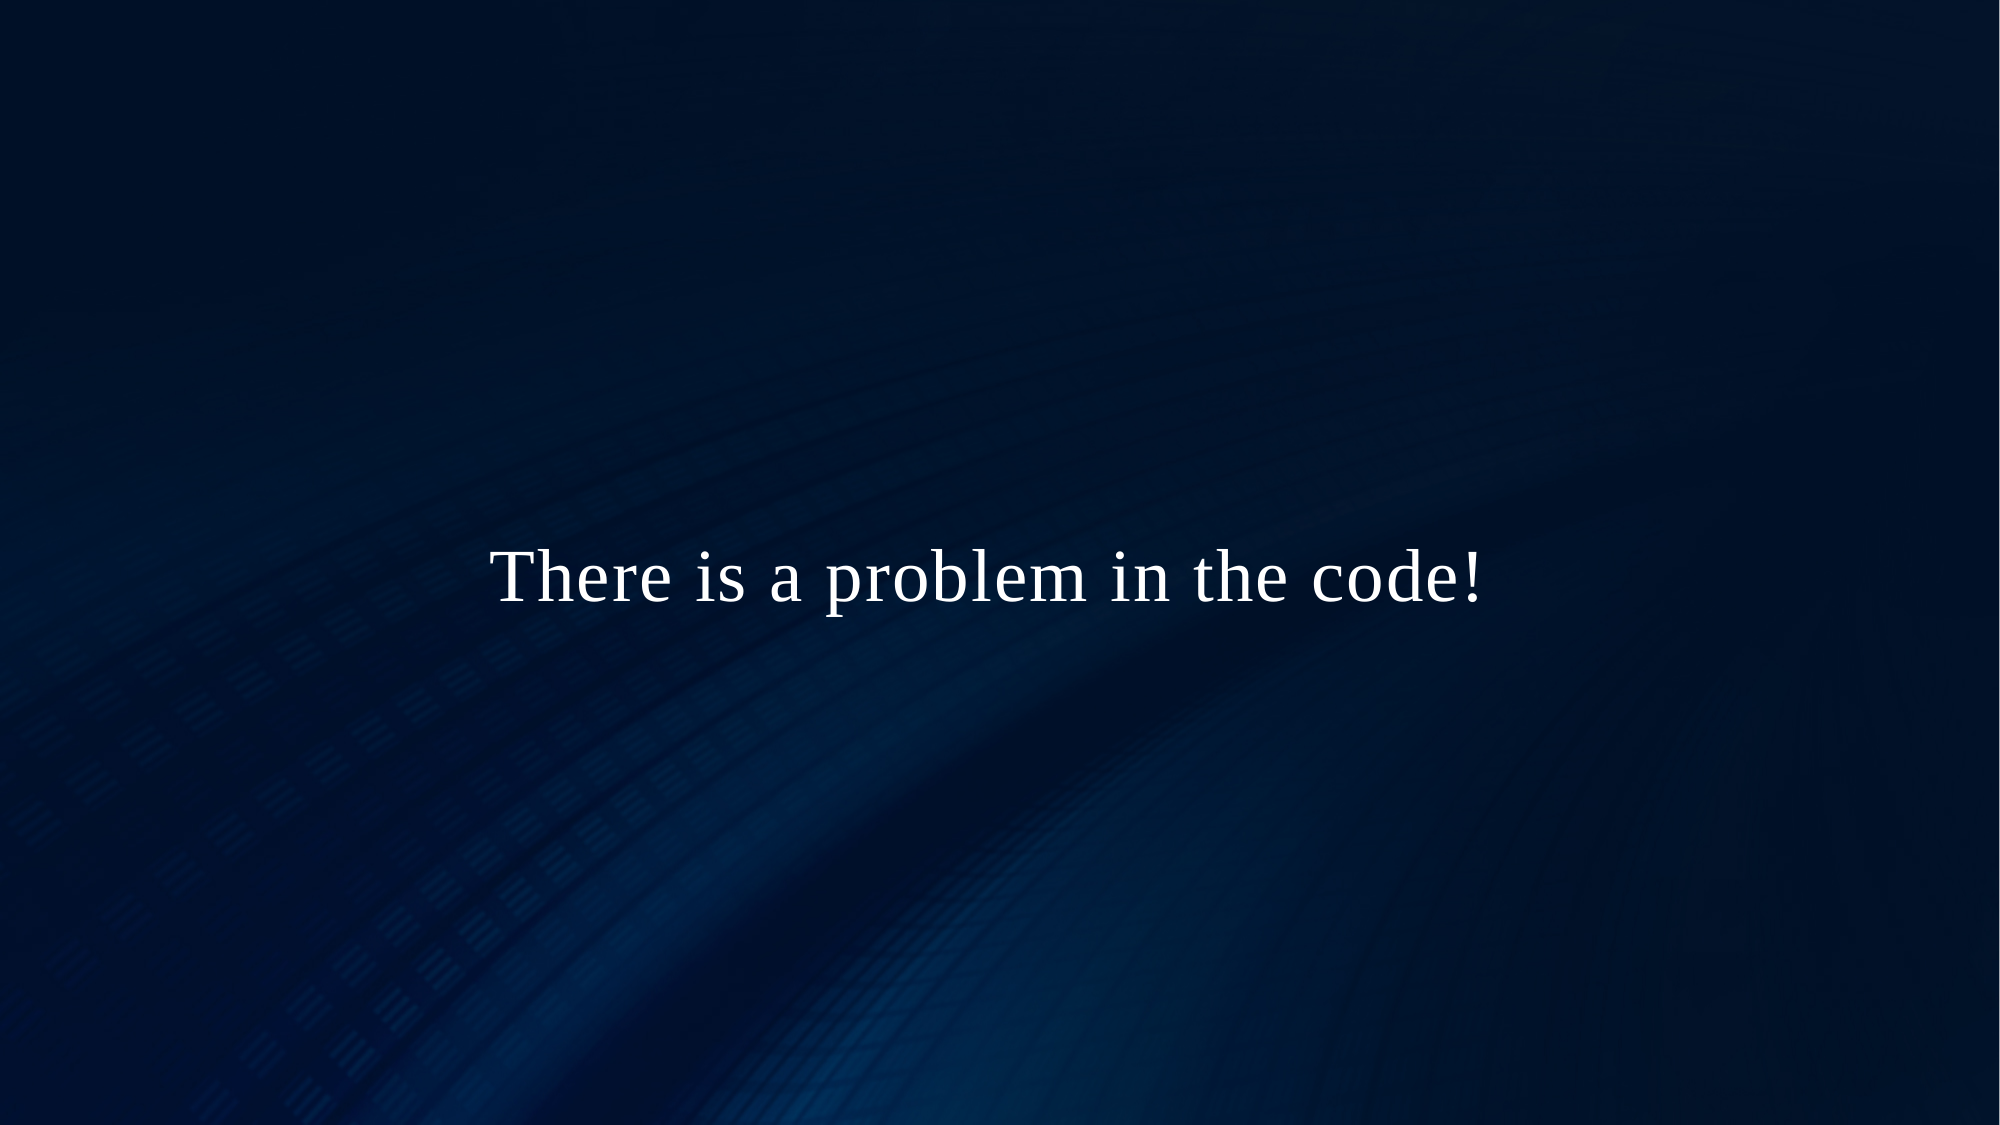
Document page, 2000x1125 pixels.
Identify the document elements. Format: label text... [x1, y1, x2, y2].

title There is a problem in the code! [474, 399, 1975, 625]
picture [0, 0, 2000, 1125]
